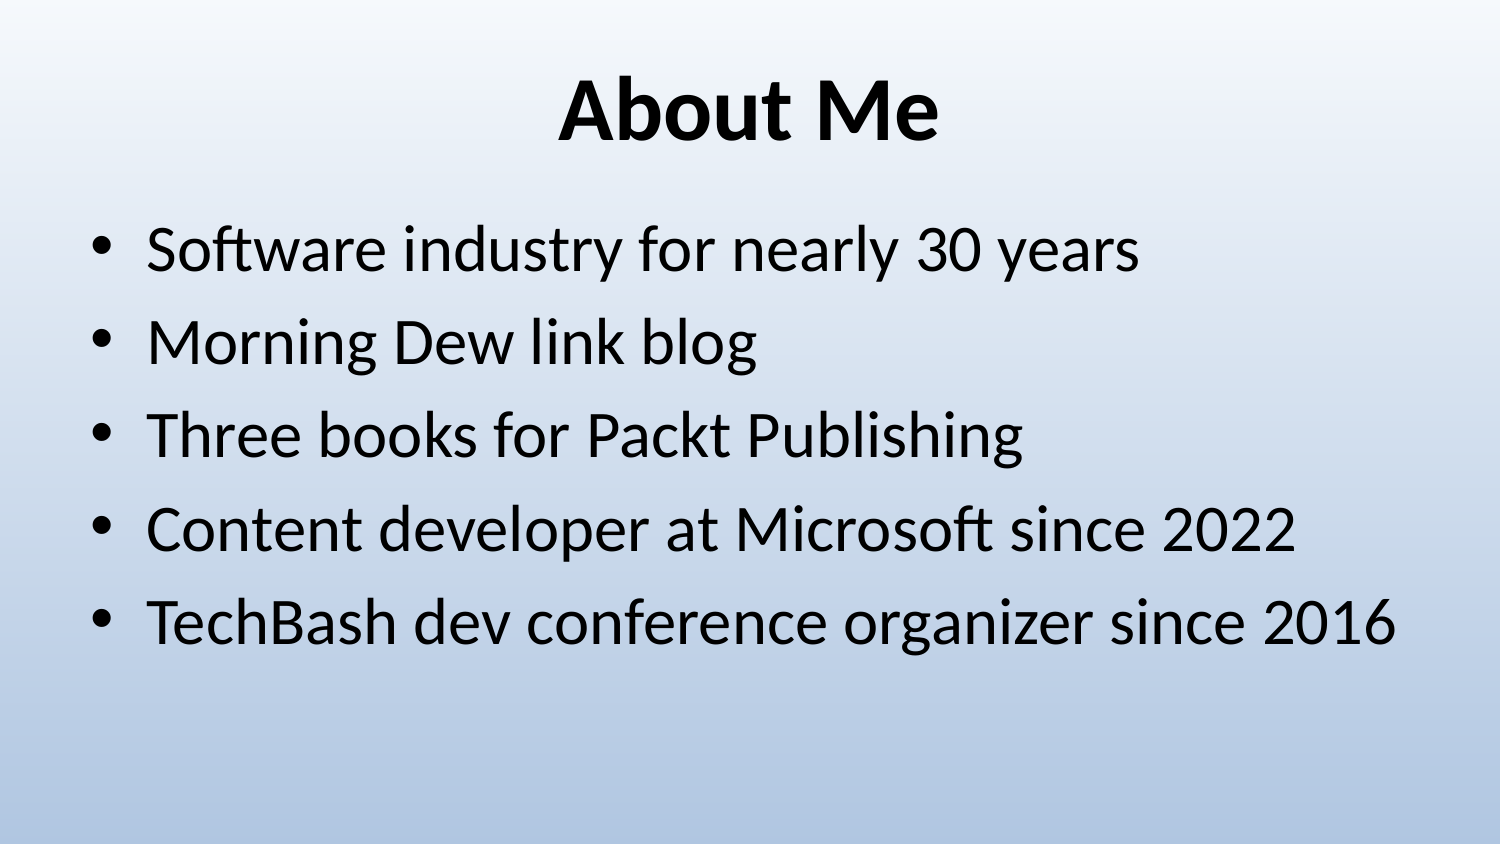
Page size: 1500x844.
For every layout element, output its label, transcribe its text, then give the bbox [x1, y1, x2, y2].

title About Me [75, 33, 1425, 175]
list Software industry for nearly 30 years Morning Dew link blog Three books for Packt Publishing Content developer at Microsoft since 2022 TechBash dev conference organizer since 2016 [75, 196, 1425, 754]
